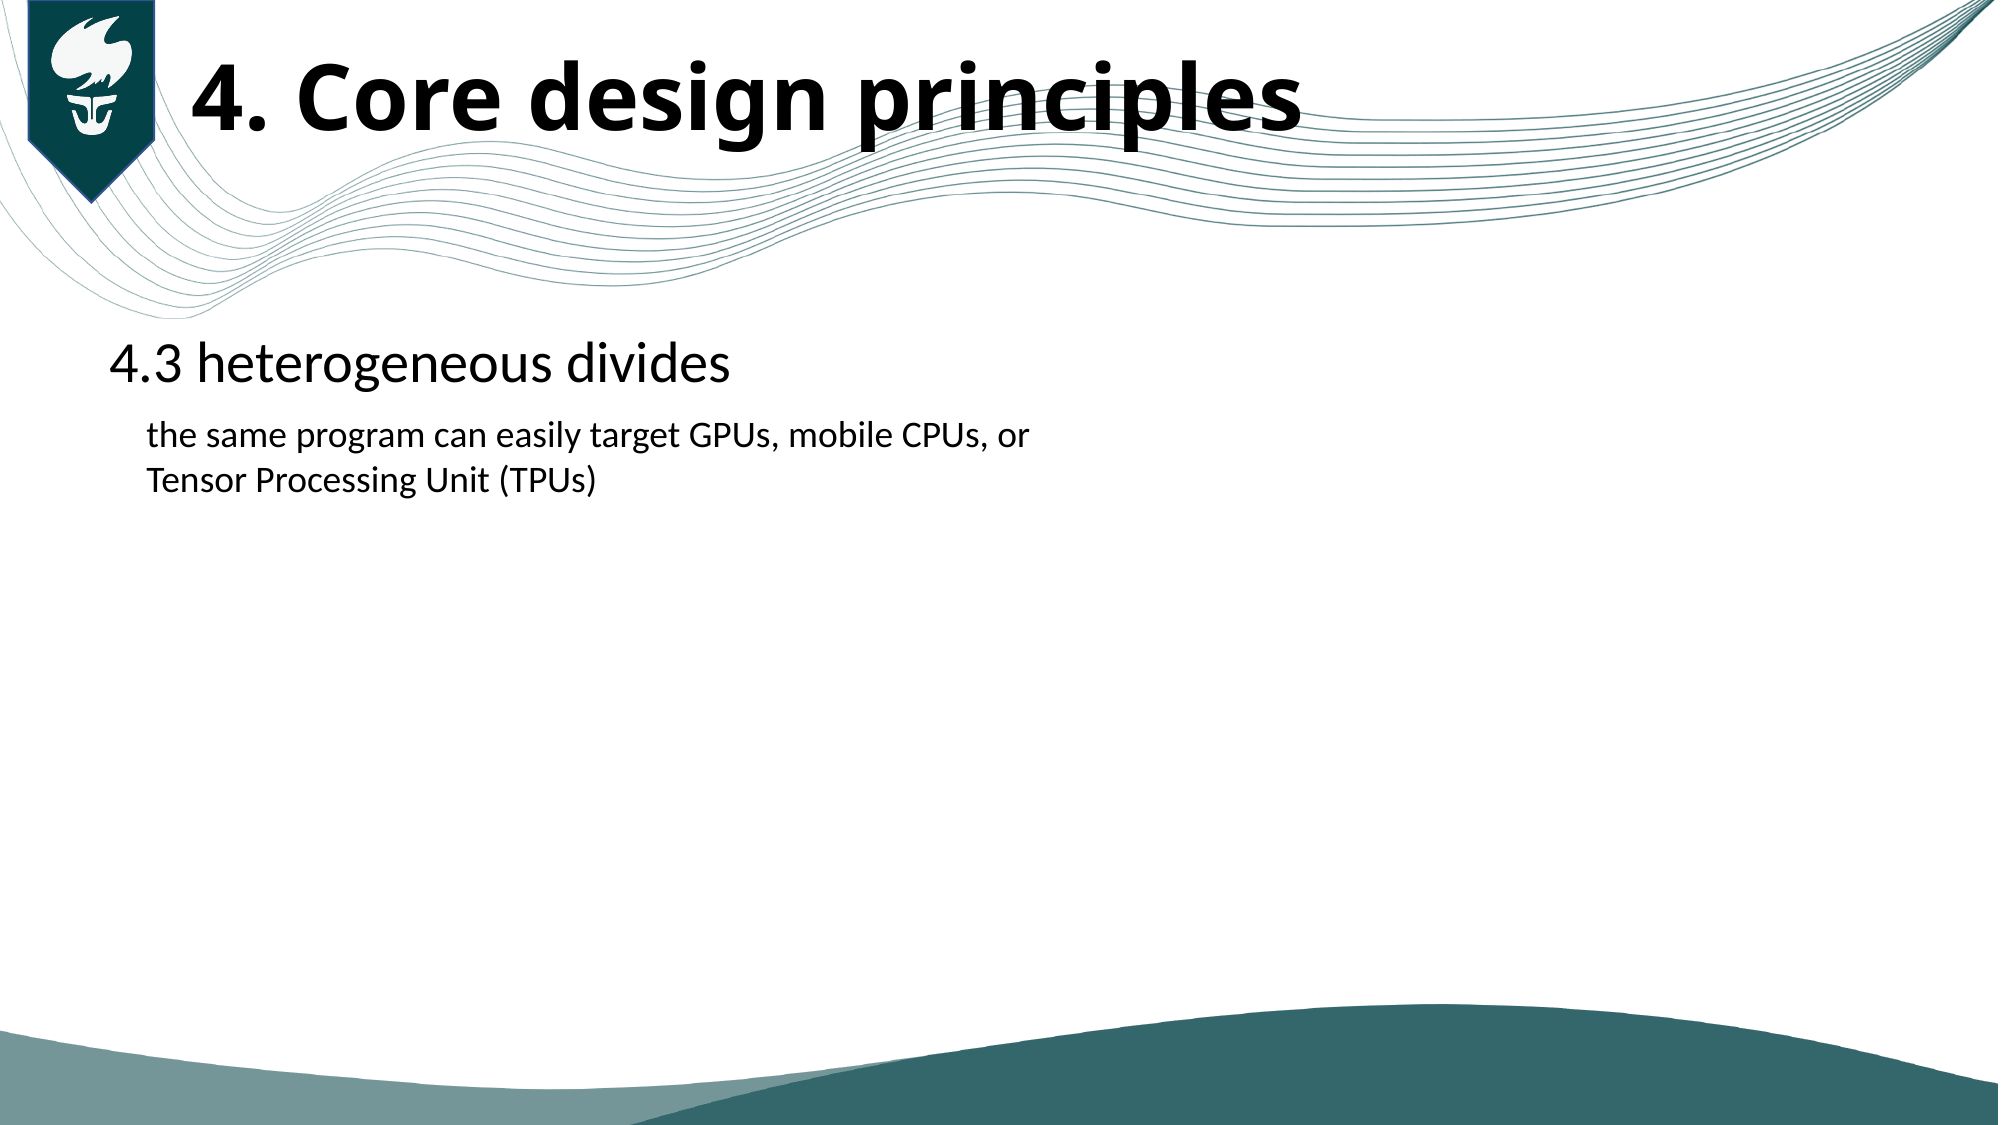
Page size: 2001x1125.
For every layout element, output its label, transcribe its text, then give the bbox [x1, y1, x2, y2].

text_box the same program can easily target GPUs, mobile CPUs, or Tensor Processing Unit (TPUs) [131, 402, 1068, 507]
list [0, 0, 2000, 319]
text_box 4.3 heterogeneous divides [94, 319, 1068, 402]
picture [51, 16, 132, 135]
picture [0, 1004, 2000, 1125]
